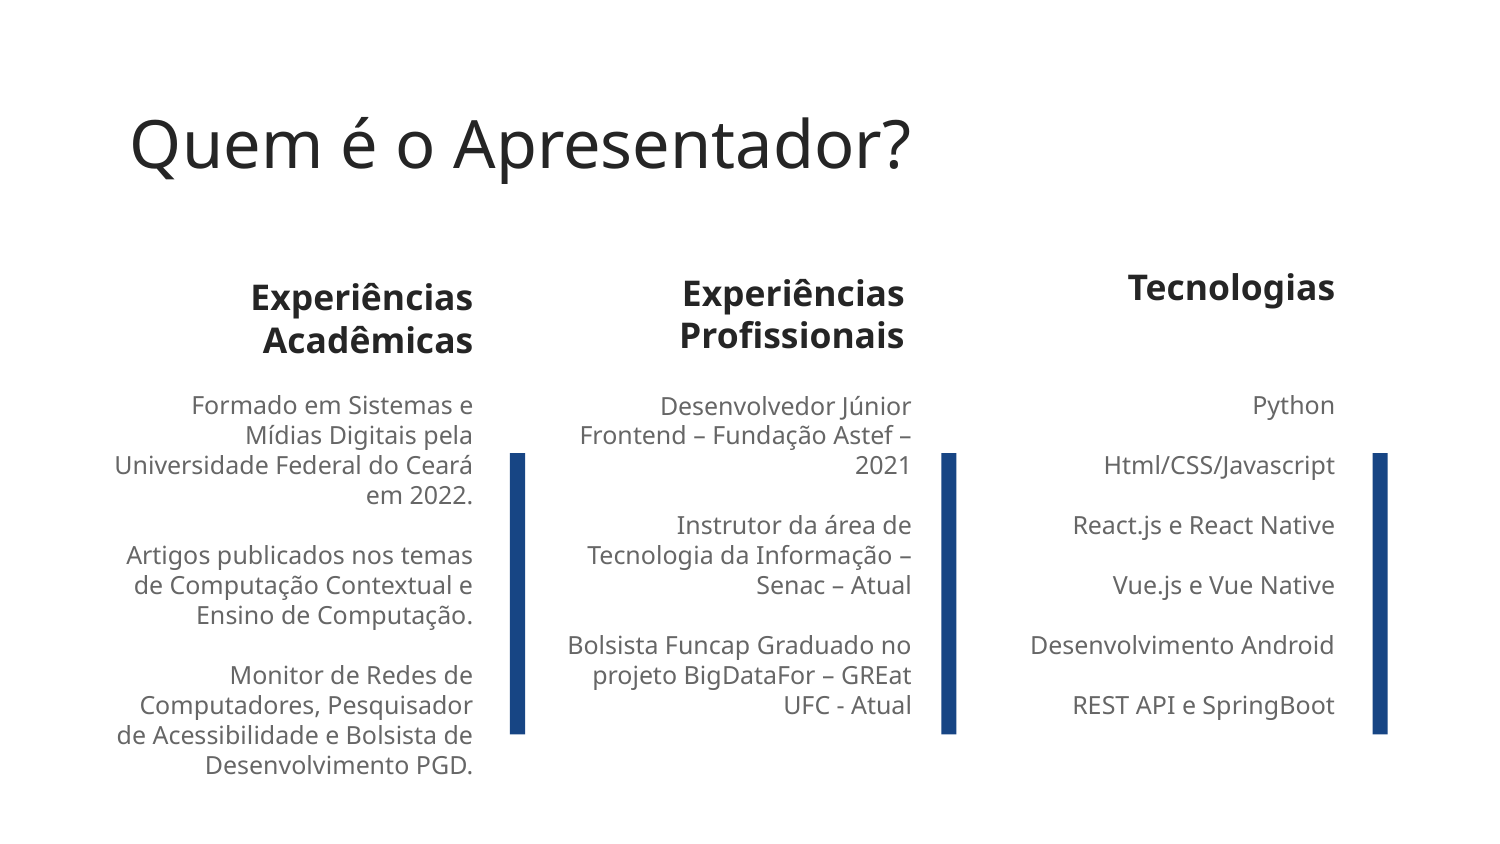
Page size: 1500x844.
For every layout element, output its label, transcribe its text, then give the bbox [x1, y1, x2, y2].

subtitle Desenvolvedor Júnior Frontend – Fundação Astef – 2021 Instrutor da área de Tecnologia da Informação – Senac – Atual Bolsista Funcap Graduado no projeto BigDataFor – GREat UFC - Atual [539, 375, 928, 725]
subtitle Experiências Profissionais [546, 191, 920, 371]
subtitle Formado em Sistemas e Mídias Digitais pela Universidade Federal do Ceará em 2022. Artigos publicados nos temas de Computação Contextual e Ensino de Computação. Monitor de Redes de Computadores, Pesquisador de Acessibilidade e Bolsista de Desenvolvimento PGD. [97, 374, 489, 550]
title Quem é o Apresentador? [114, 90, 1046, 197]
subtitle Experiências Acadêmicas [114, 196, 489, 374]
text_box Python Html/CSS/Javascript React.js e React Native Vue.js e Vue Native Desenvolvimento Android REST API e SpringBoot [976, 374, 1351, 550]
text_box Tecnologias [976, 143, 1351, 323]
